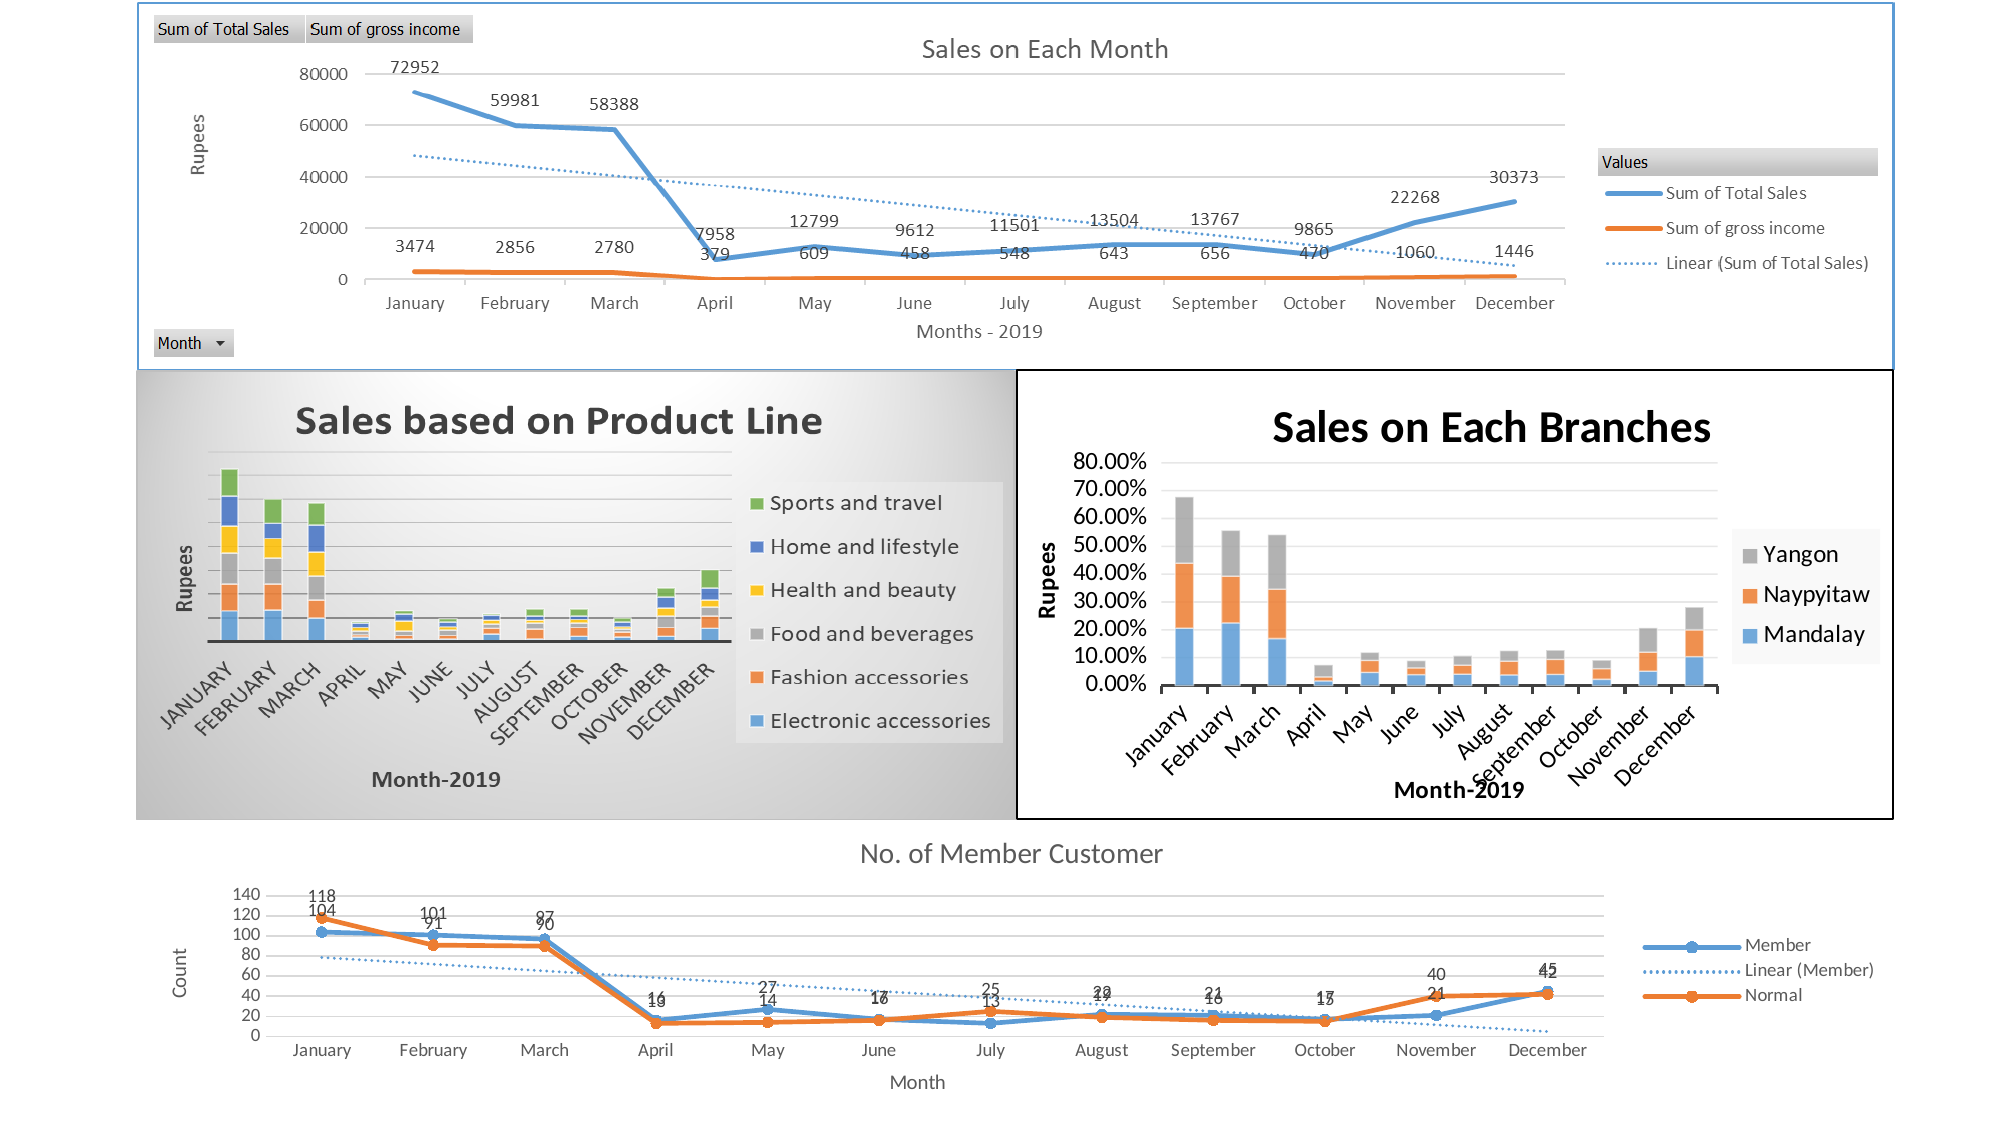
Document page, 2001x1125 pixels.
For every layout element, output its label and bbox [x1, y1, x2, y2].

chart [137, 369, 1894, 1125]
picture [136, 370, 1015, 820]
list [137, 1, 1895, 370]
